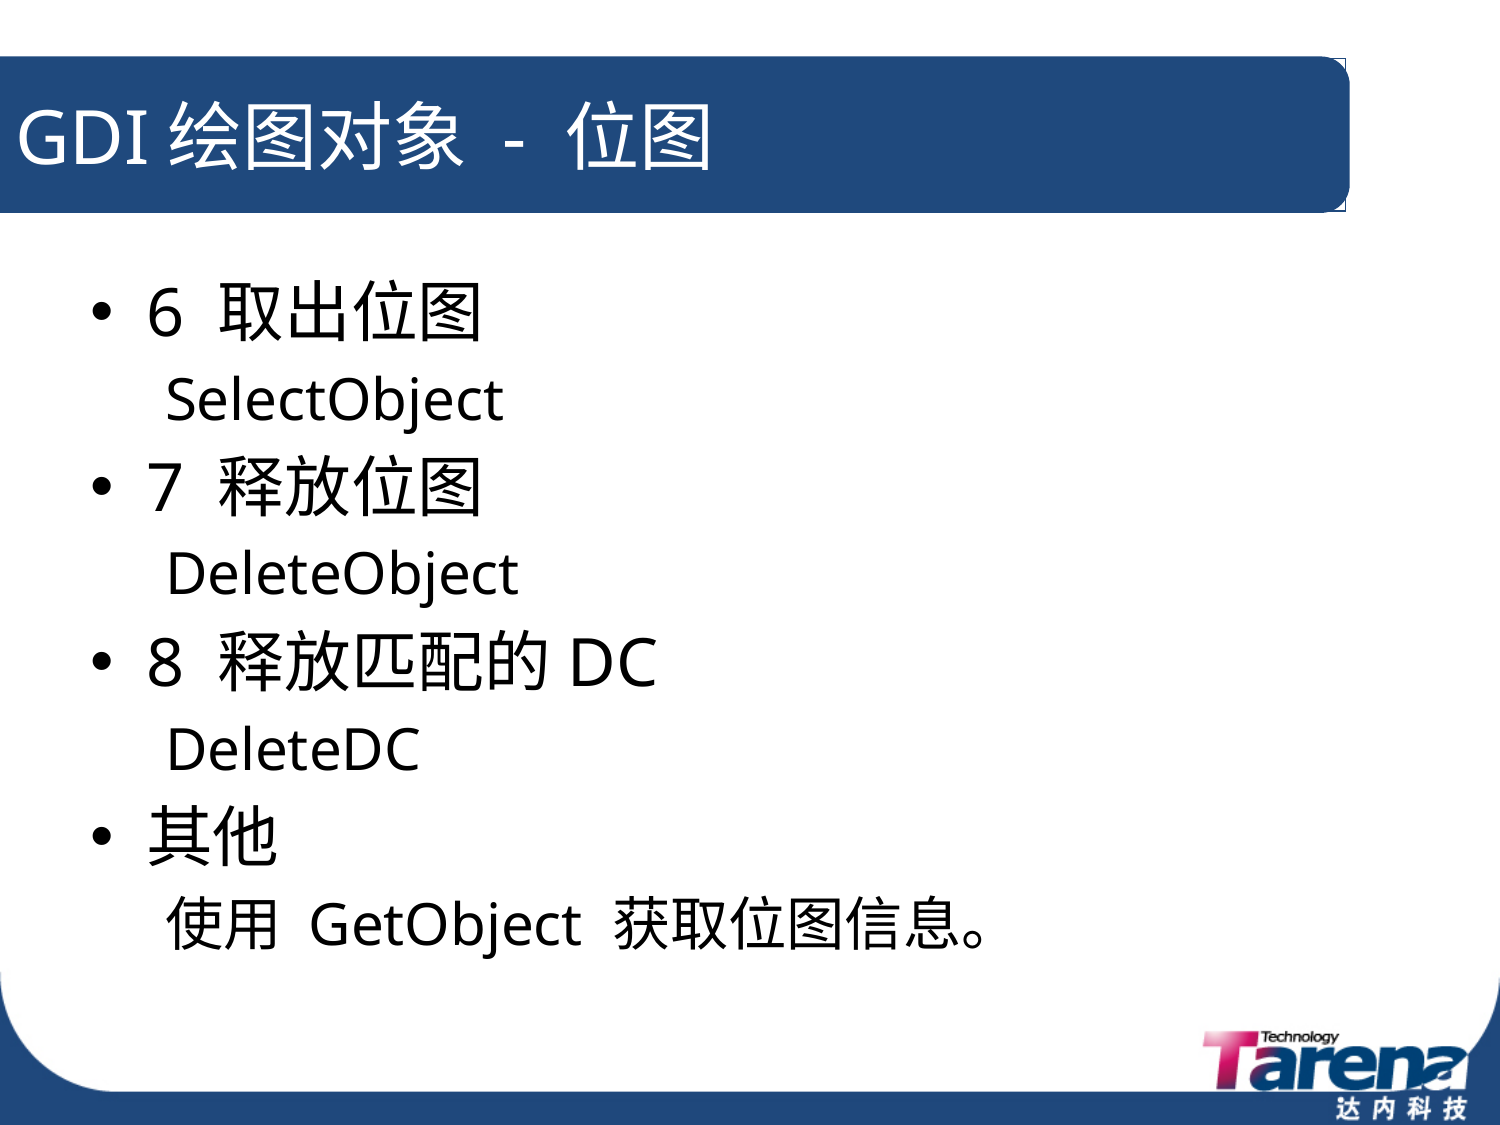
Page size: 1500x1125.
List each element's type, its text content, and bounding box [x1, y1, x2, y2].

list 6 取出位图 SelectObject 7 释放位图 DeleteObject 8 释放匹配的DC DeleteDC 其他 使用 GetObject 获取位图信息。 [74, 262, 1426, 1006]
picture [0, 0, 1500, 1125]
title GDI绘图对象 - 位图 [0, 58, 1346, 212]
